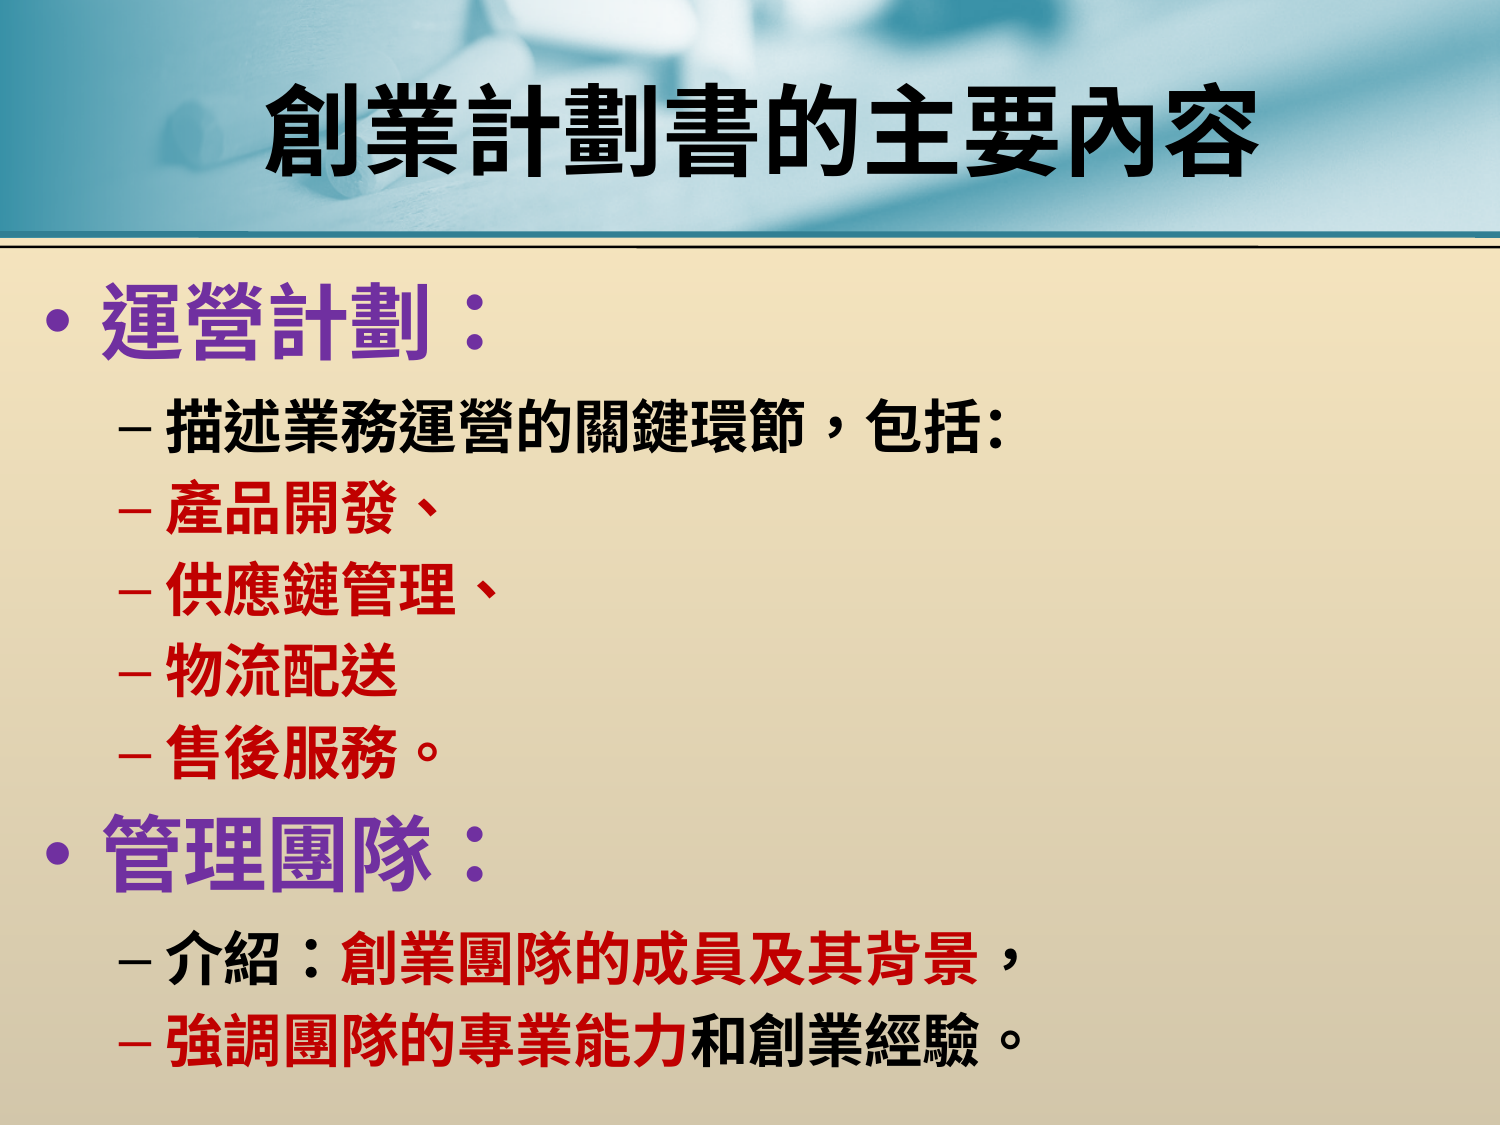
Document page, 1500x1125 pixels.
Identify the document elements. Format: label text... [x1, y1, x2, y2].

list 運營計劃： 描述業務運營的關鍵環節，包括： 產品開發、 供應鏈管理、 物流配送 售後服務。 管理團隊： 介紹：創業團隊的成員及其背景， 強調團隊的專業能力和創業經驗。 [29, 262, 1481, 1103]
title 創業計劃書的主要內容 [45, 24, 1481, 233]
